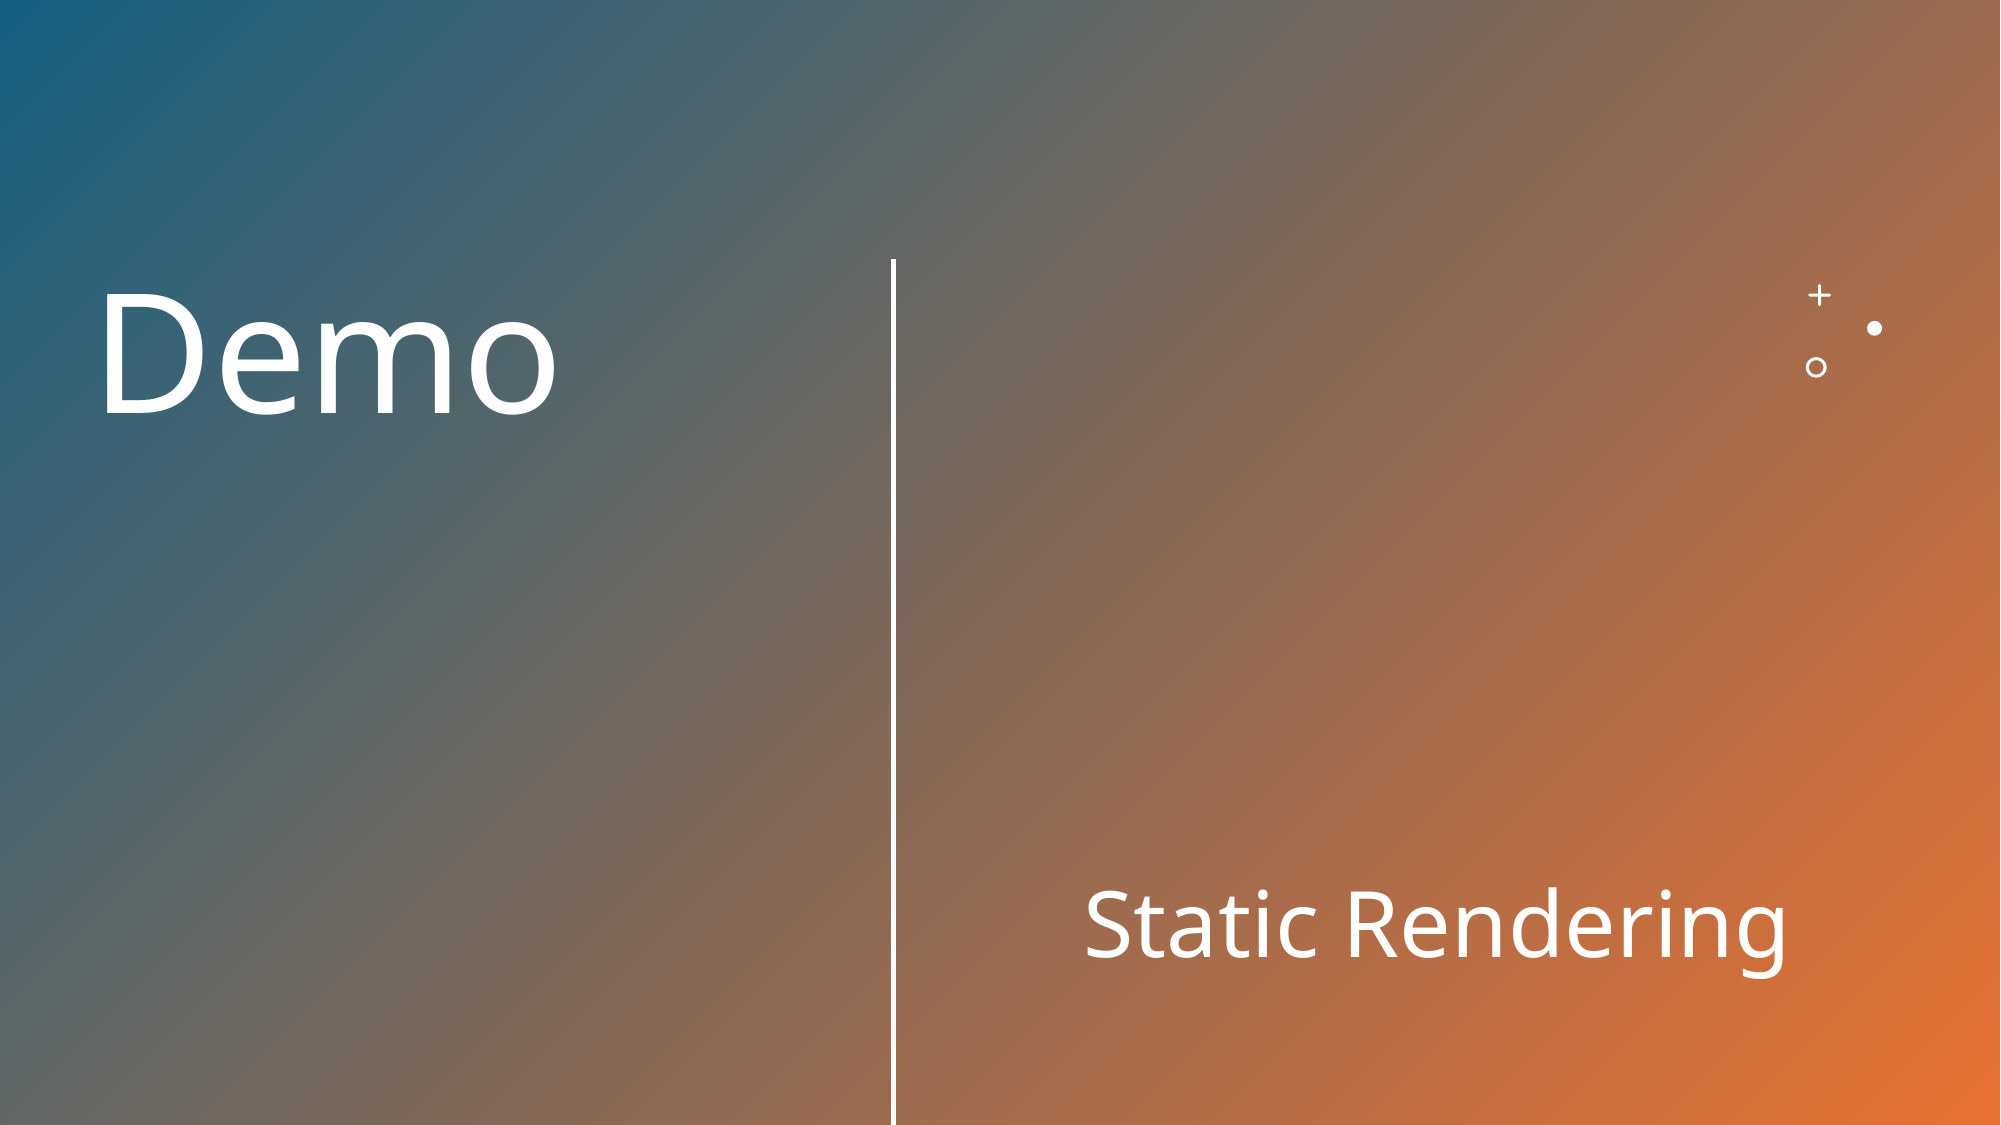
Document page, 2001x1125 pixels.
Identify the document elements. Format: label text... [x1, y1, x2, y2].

text_box [1805, 357, 1827, 378]
text_box Static Rendering [1068, 818, 1825, 1036]
text_box [1867, 320, 1883, 336]
text_box [1808, 283, 1832, 307]
title Demo [76, 262, 824, 1089]
text_box [0, 0, 2000, 1125]
